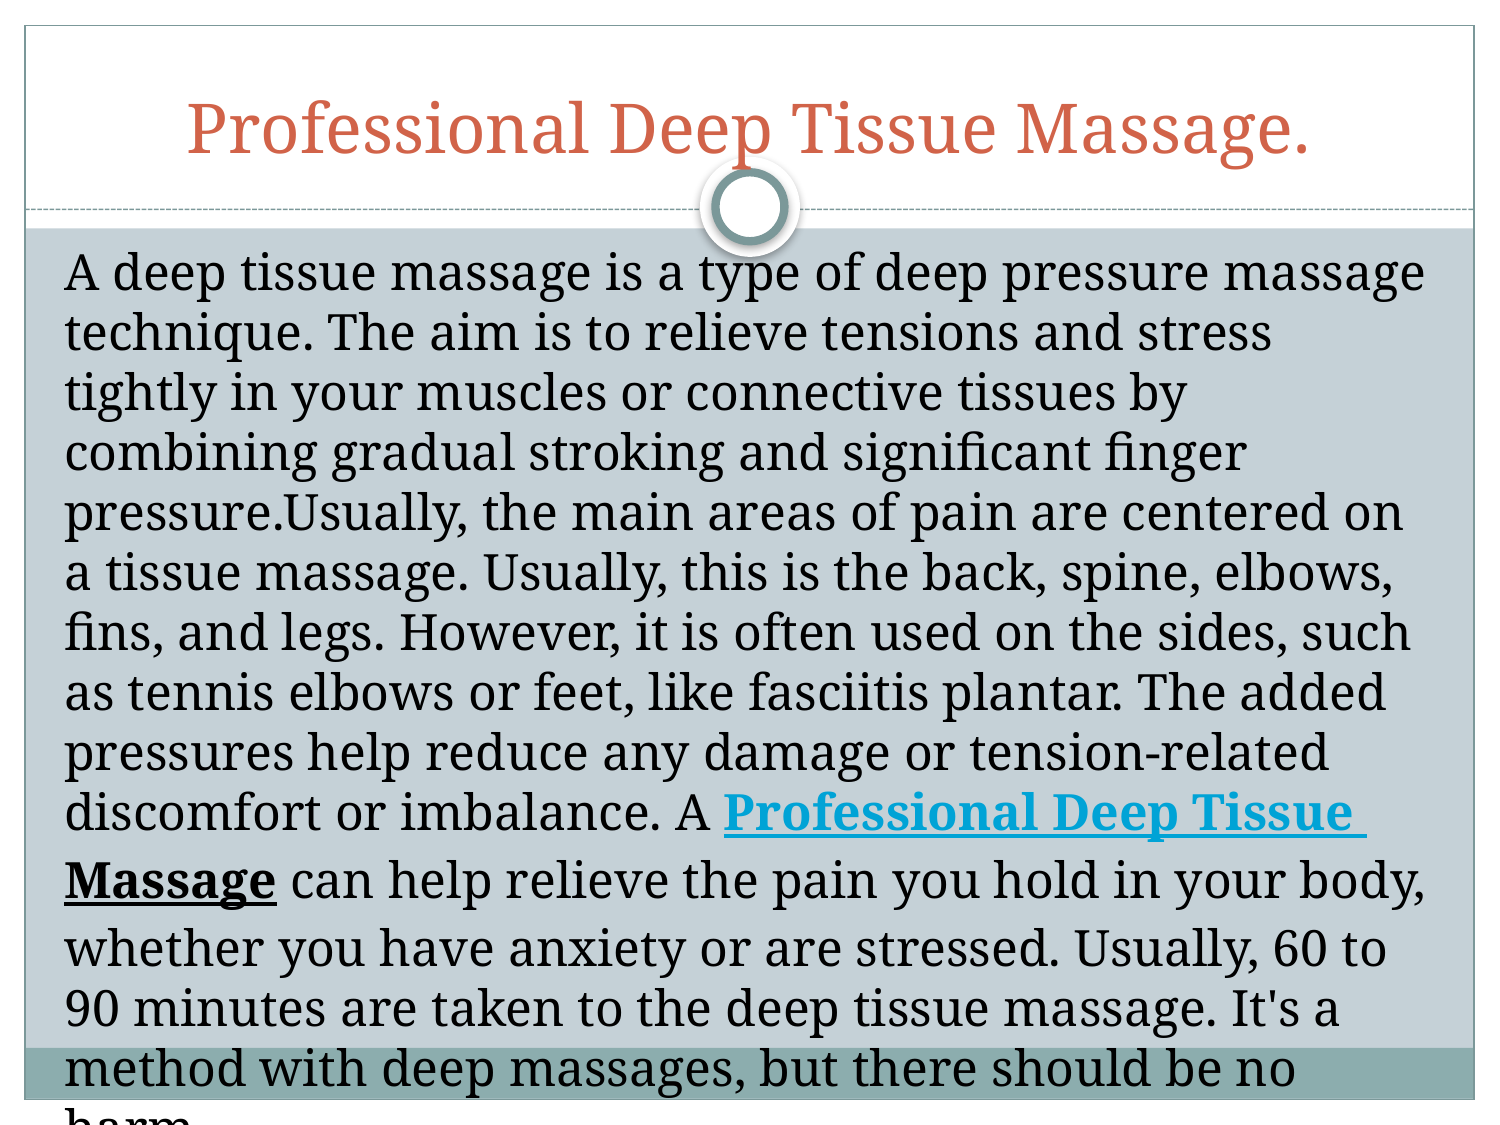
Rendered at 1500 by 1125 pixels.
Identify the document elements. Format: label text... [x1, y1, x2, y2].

title Professional Deep Tissue Massage. [49, 62, 1450, 175]
list A deep tissue massage is a type of deep pressure massage technique. The aim is to relieve tensions and stress tightly in your muscles or connective tissues by combining gradual stroking and significant finger pressure.Usually, the main areas of pain are centered on a tissue massage. Usually, this is the back, spine, elbows, fins, and legs. However, it is often used on the sides, such as tennis elbows or feet, like fasciitis plantar. The added pressures help reduce any damage or tension-related discomfort or imbalance. A Professional Deep Tissue Massage can help relieve the pain you hold in your body, whether you have anxiety or are stressed. Usually, 60 to 90 minutes are taken to the deep tissue massage. It's a method with deep massages, but there should be no harm. [49, 232, 1445, 1121]
